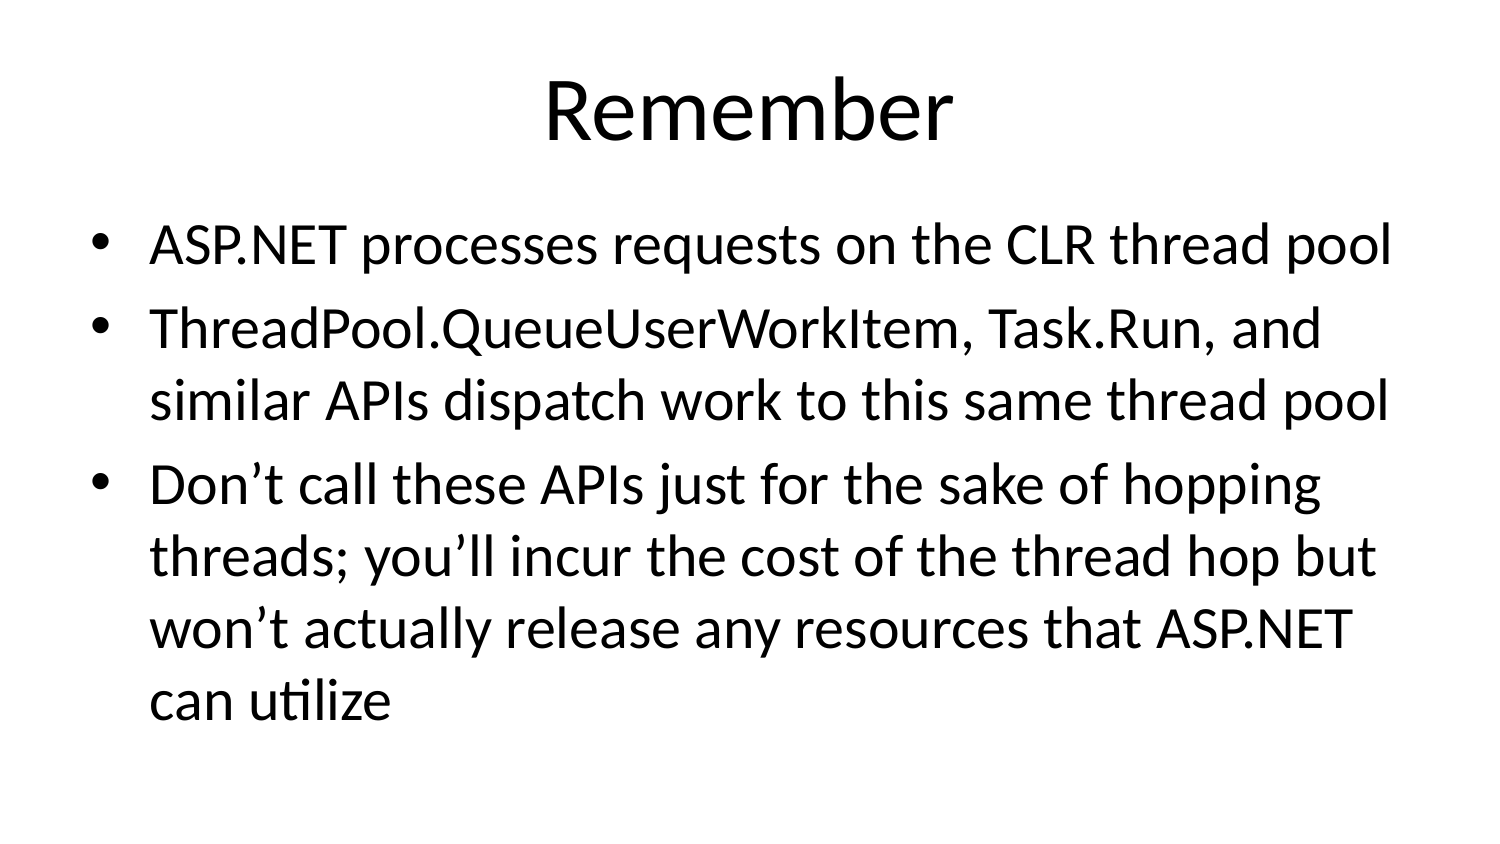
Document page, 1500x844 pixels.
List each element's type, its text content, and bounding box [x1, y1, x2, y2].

list ASP.NET processes requests on the CLR thread pool ThreadPool.QueueUserWorkItem, Task.Run, and similar APIs dispatch work to this same thread pool Don’t call these APIs just for the sake of hopping threads; you’ll incur the cost of the thread hop but won’t actually release any resources that ASP.NET can utilize [75, 196, 1425, 754]
title Remember [75, 33, 1425, 175]
